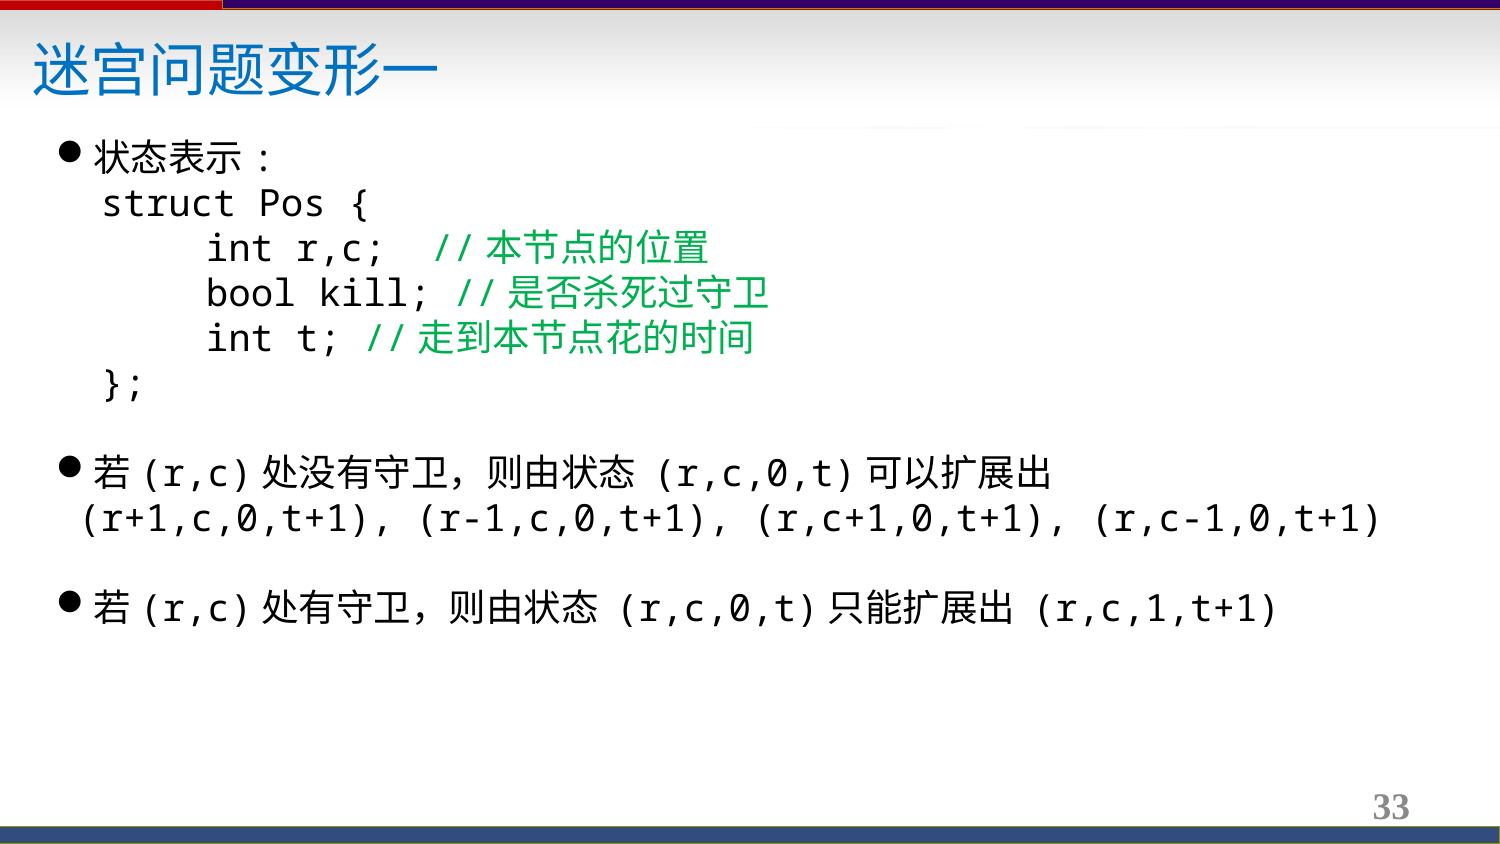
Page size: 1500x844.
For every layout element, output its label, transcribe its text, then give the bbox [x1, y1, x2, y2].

text_box 状态表示: struct Pos { int r,c; //本节点的位置 bool kill; //是否杀死过守卫 int t; //走到本节点花的时间 }; 若(r,c)处没有守卫，则由状态 (r,c,0,t)可以扩展出 (r+1,c,0,t+1), (r-1,c,0,t+1), (r,c+1,0,t+1), (r,c-1,0,t+1) 若(r,c)处有守卫，则由状态 (r,c,0,t)只能扩展出 (r,c,1,t+1) [41, 126, 1459, 682]
text_box 迷宫问题变形一 [17, 0, 1331, 111]
picture [0, 10, 1500, 129]
